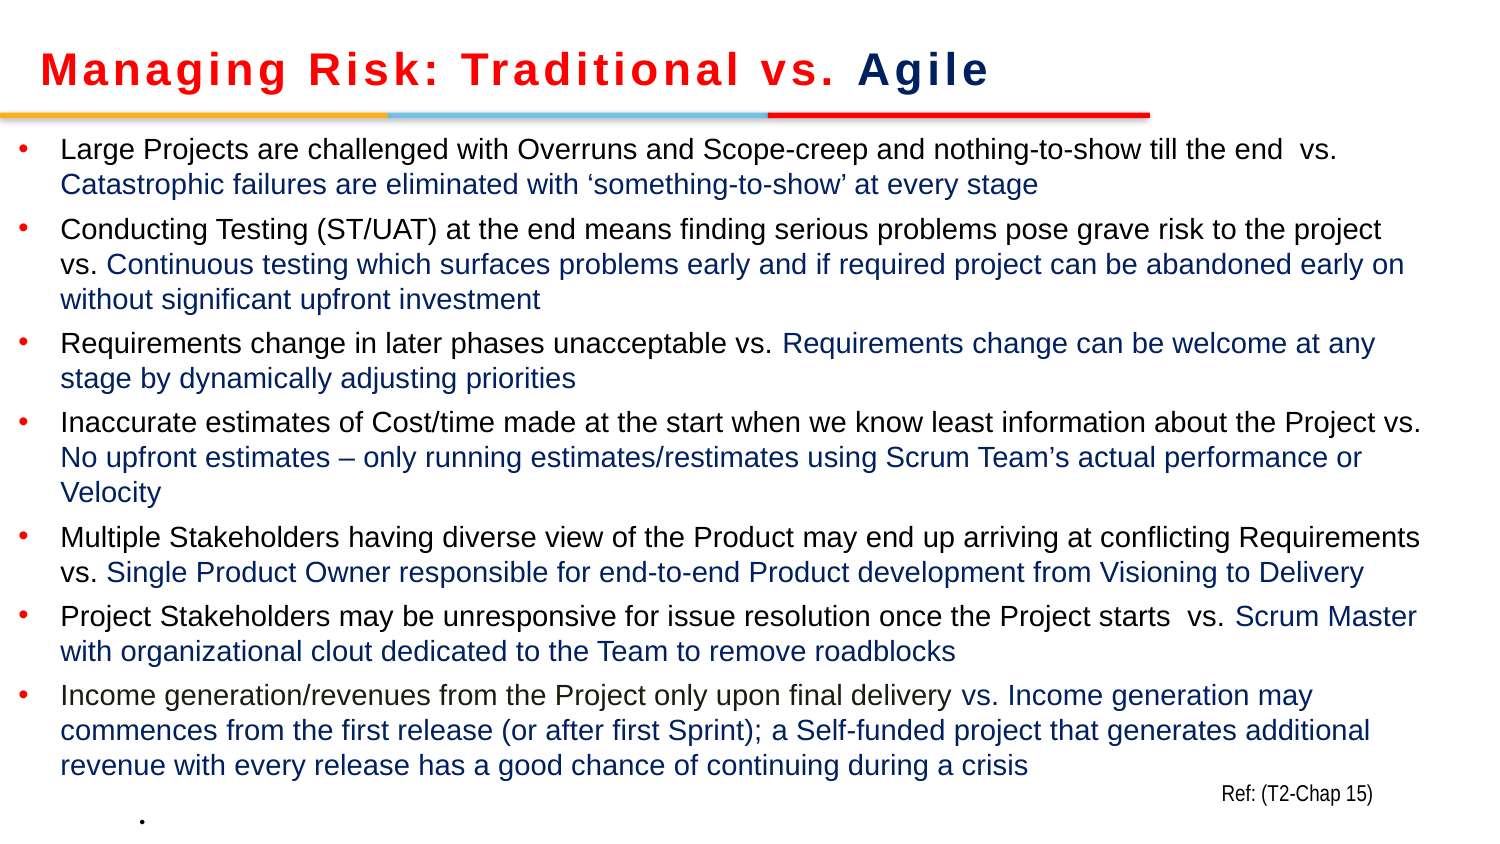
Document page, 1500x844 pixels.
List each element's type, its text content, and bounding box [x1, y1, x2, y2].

list Managing Risk: Traditional vs. Agile [40, 19, 1113, 115]
text_box Ref: (T2-Chap 15) [1206, 771, 1389, 814]
text_box . [123, 779, 1353, 840]
list Large Projects are challenged with Overruns and Scope-creep and nothing-to-show till the end vs. Catastrophic failures are eliminated with ‘something-to-show’ at every stage Conducting Testing (ST/UAT) at the end means finding serious problems pose grave risk to the project vs. Continuous testing which surfaces problems early and if required project can be abandoned early on without significant upfront investment Requirements change in later phases unacceptable vs. Requirements change can be welcome at any stage by dynamically adjusting priorities Inaccurate estimates of Cost/time made at the start when we know least information about the Project vs. No upfront estimates – only running estimates/restimates using Scrum Team’s actual performance or Velocity Multiple Stakeholders having diverse view of the Product may end up arriving at conflicting Requirements vs. Single Product Owner responsible for end-to-end Product development from Visioning to Delivery Project Stakeholders may be unresponsive for issue resolution once the Project starts vs. Scrum Master with organizational clout dedicated to the Team to remove roadblocks Income generation/revenues from the Project only upon final delivery vs. Income generation may commences from the first release (or after first Sprint); a Self-funded project that generates additional revenue with every release has a good chance of continuing during a crisis [18, 123, 1426, 789]
